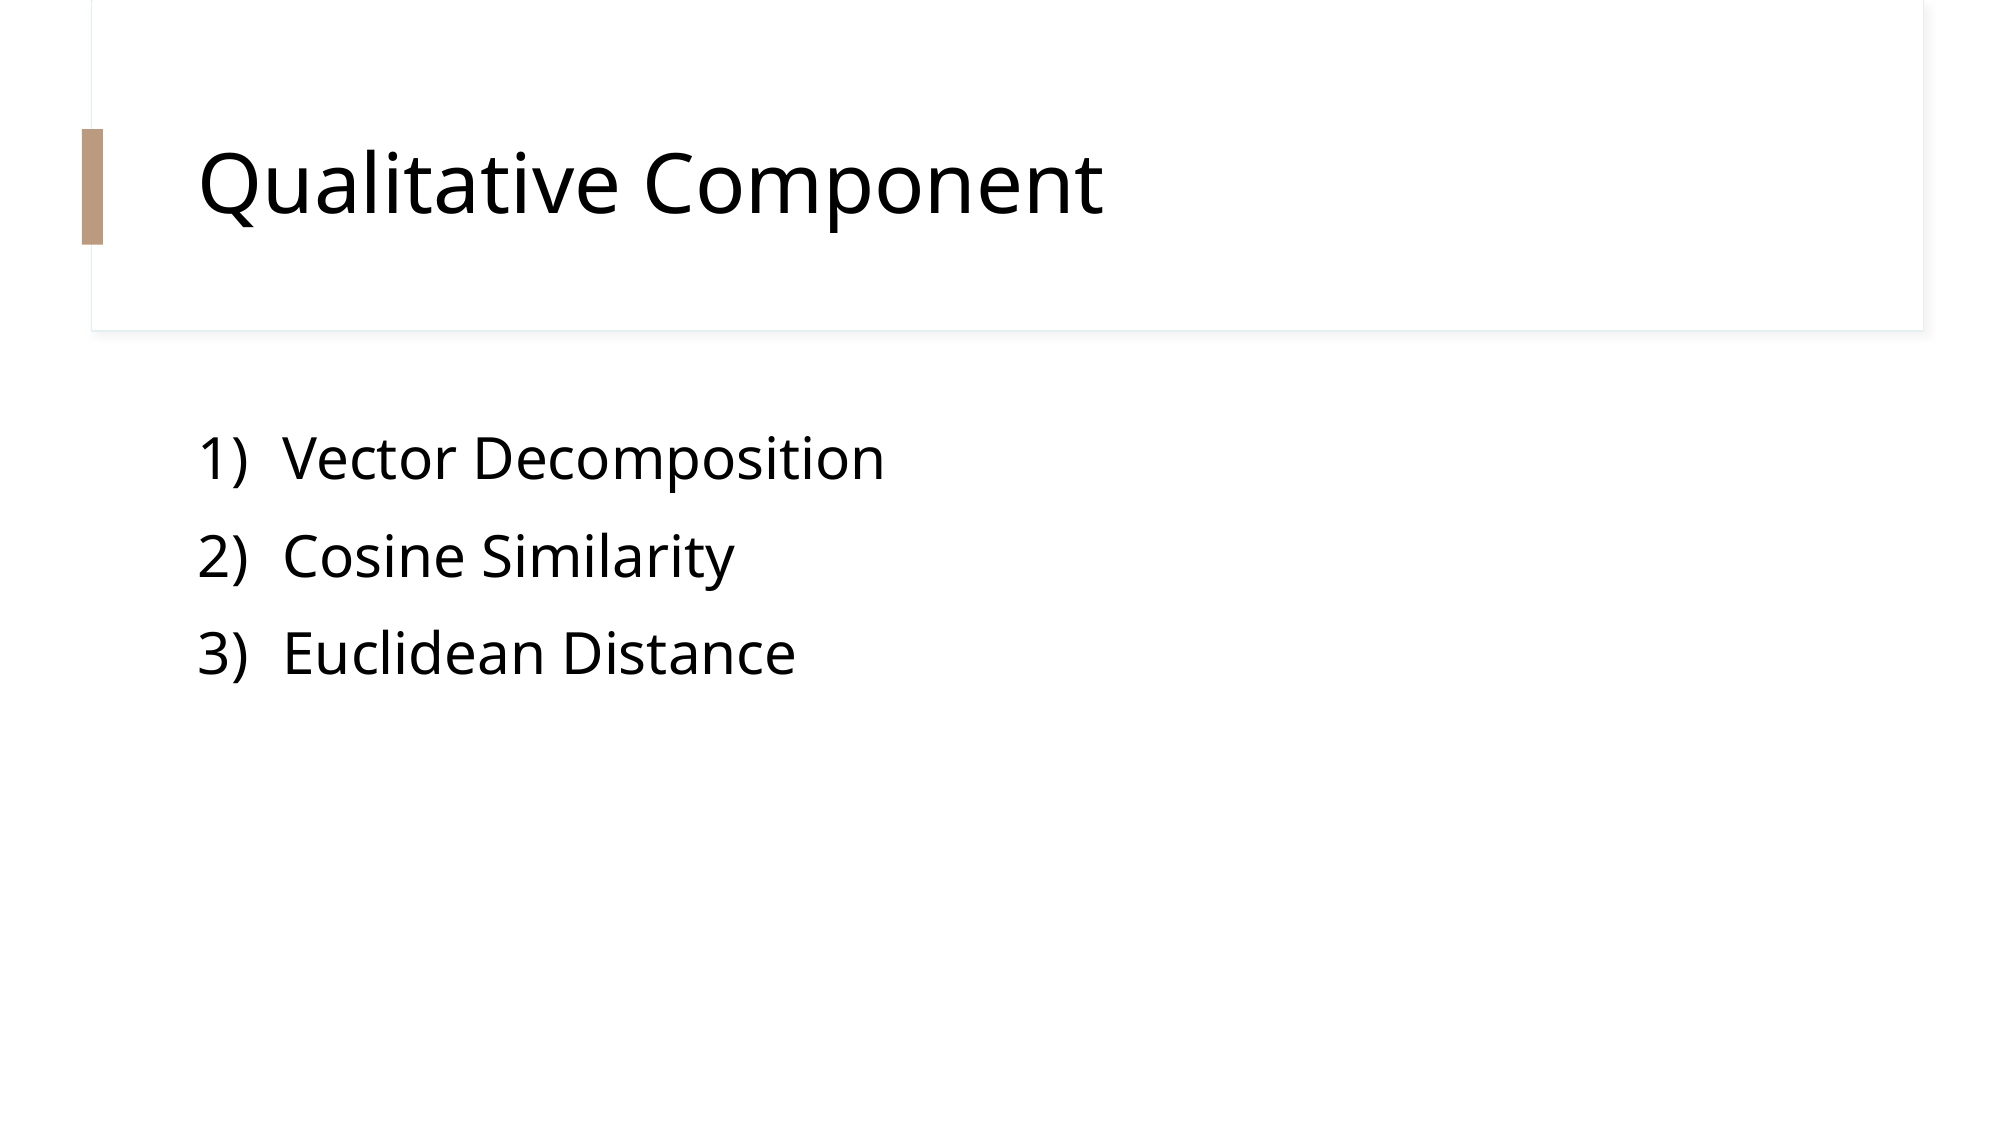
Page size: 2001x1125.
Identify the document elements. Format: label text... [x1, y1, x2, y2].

list Vector Decomposition Cosine Similarity Euclidean Distance [183, 406, 1851, 1013]
title Qualitative Component [183, 90, 1851, 284]
